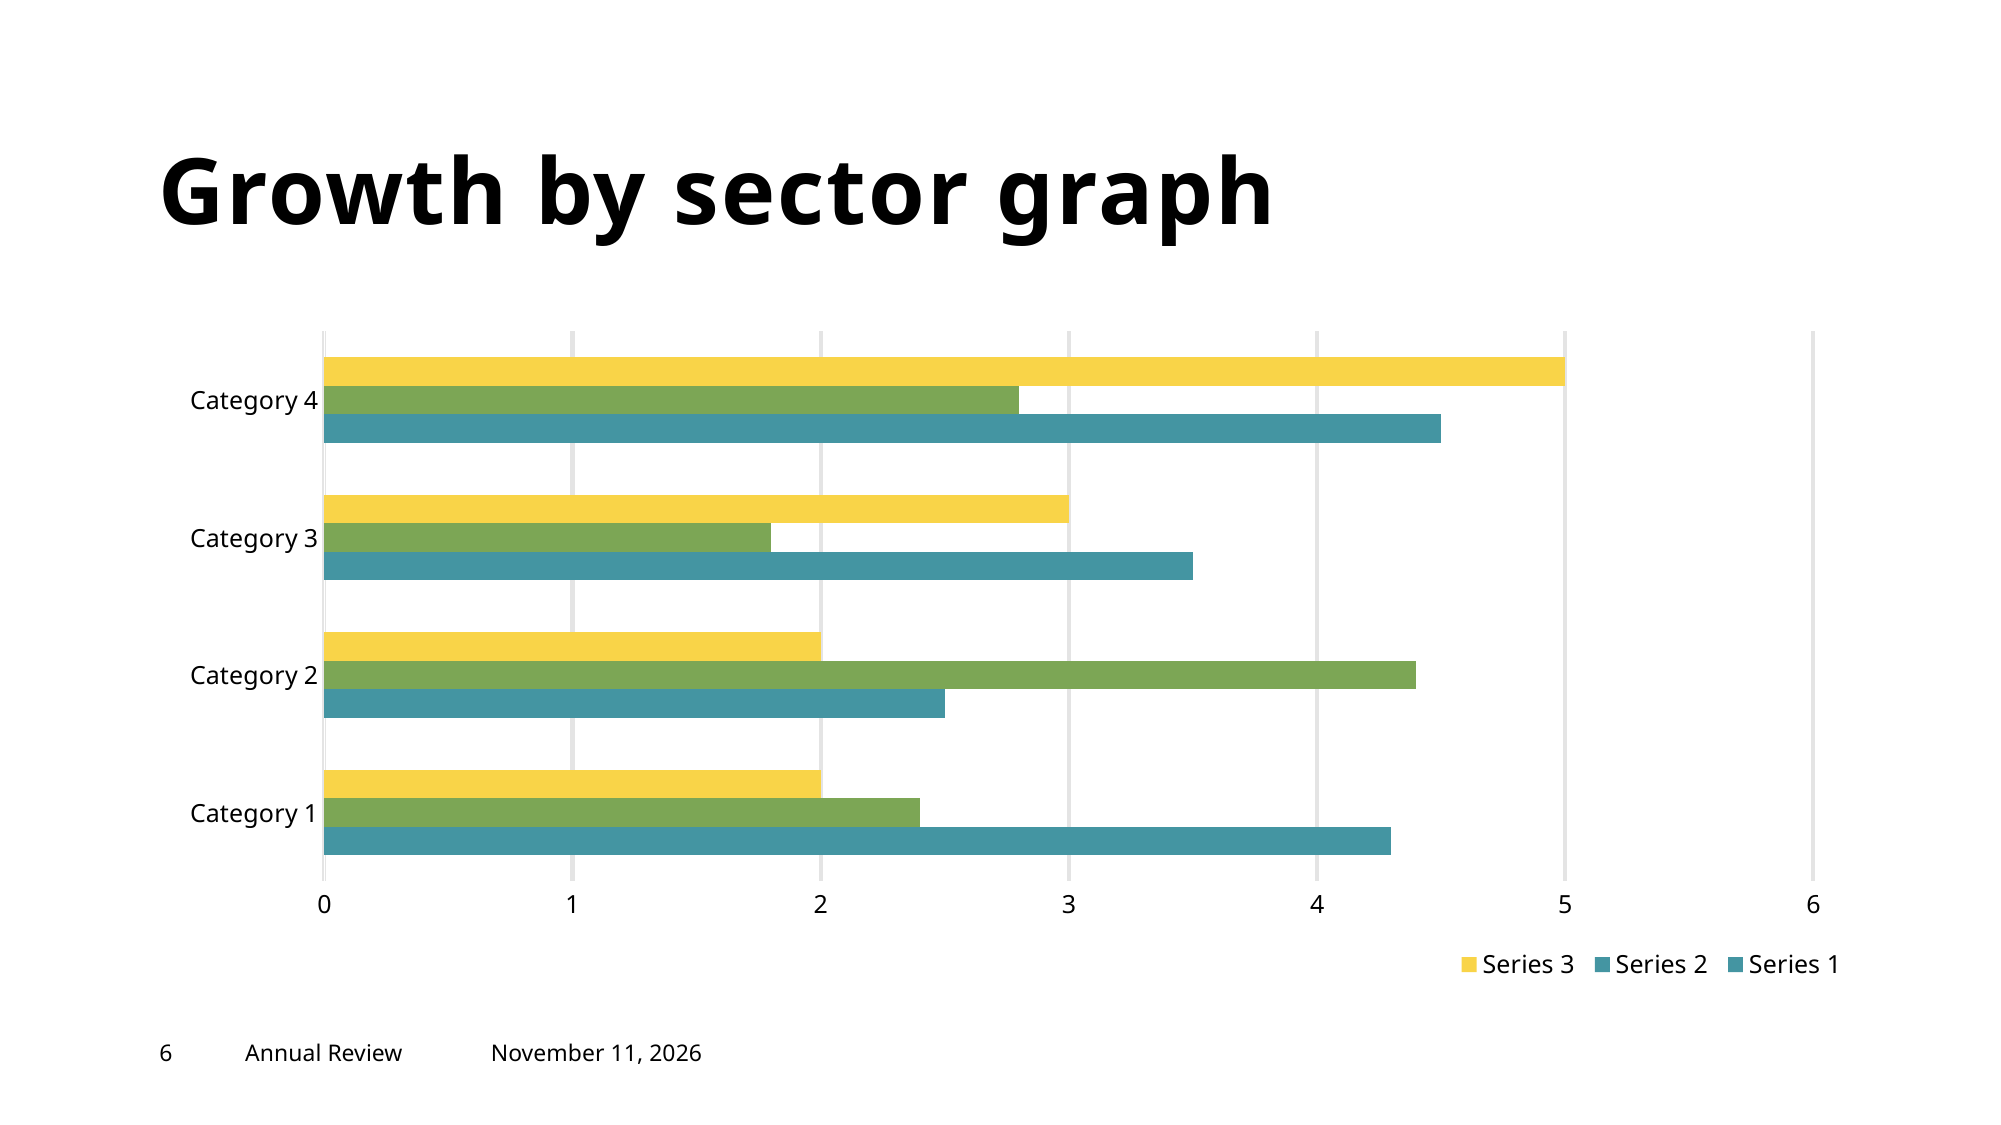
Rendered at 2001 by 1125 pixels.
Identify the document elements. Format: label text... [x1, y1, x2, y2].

slide_number 6 [159, 1038, 245, 1080]
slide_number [490, 1038, 707, 1080]
chart [156, 317, 1855, 993]
footer Annual Review [245, 1038, 490, 1080]
title Growth by sector graph [158, 144, 1484, 245]
